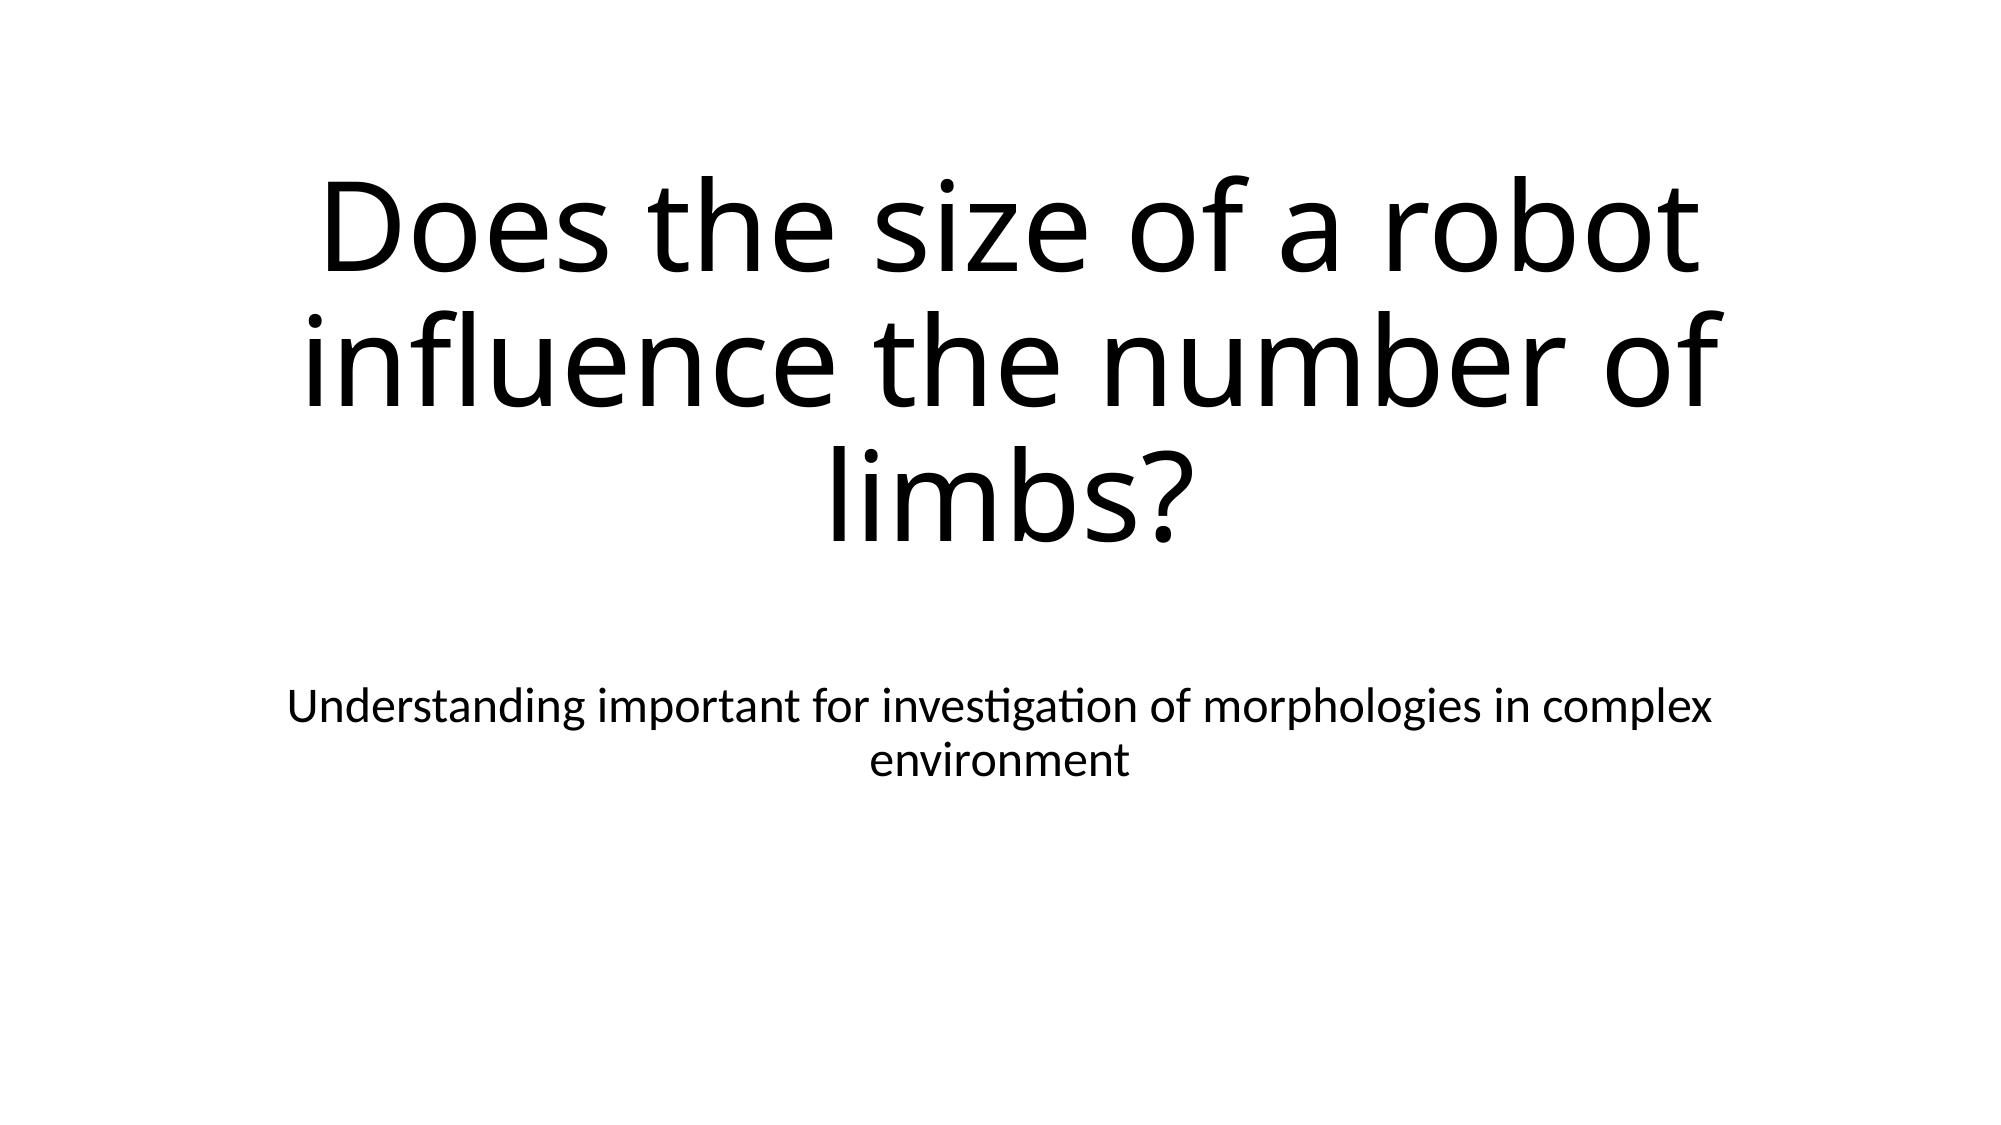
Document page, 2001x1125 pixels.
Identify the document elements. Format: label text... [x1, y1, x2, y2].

subtitle Understanding important for investigation of morphologies in complex environment [249, 590, 1750, 863]
title Does the size of a robot influence the number of limbs? [190, 184, 1829, 576]
